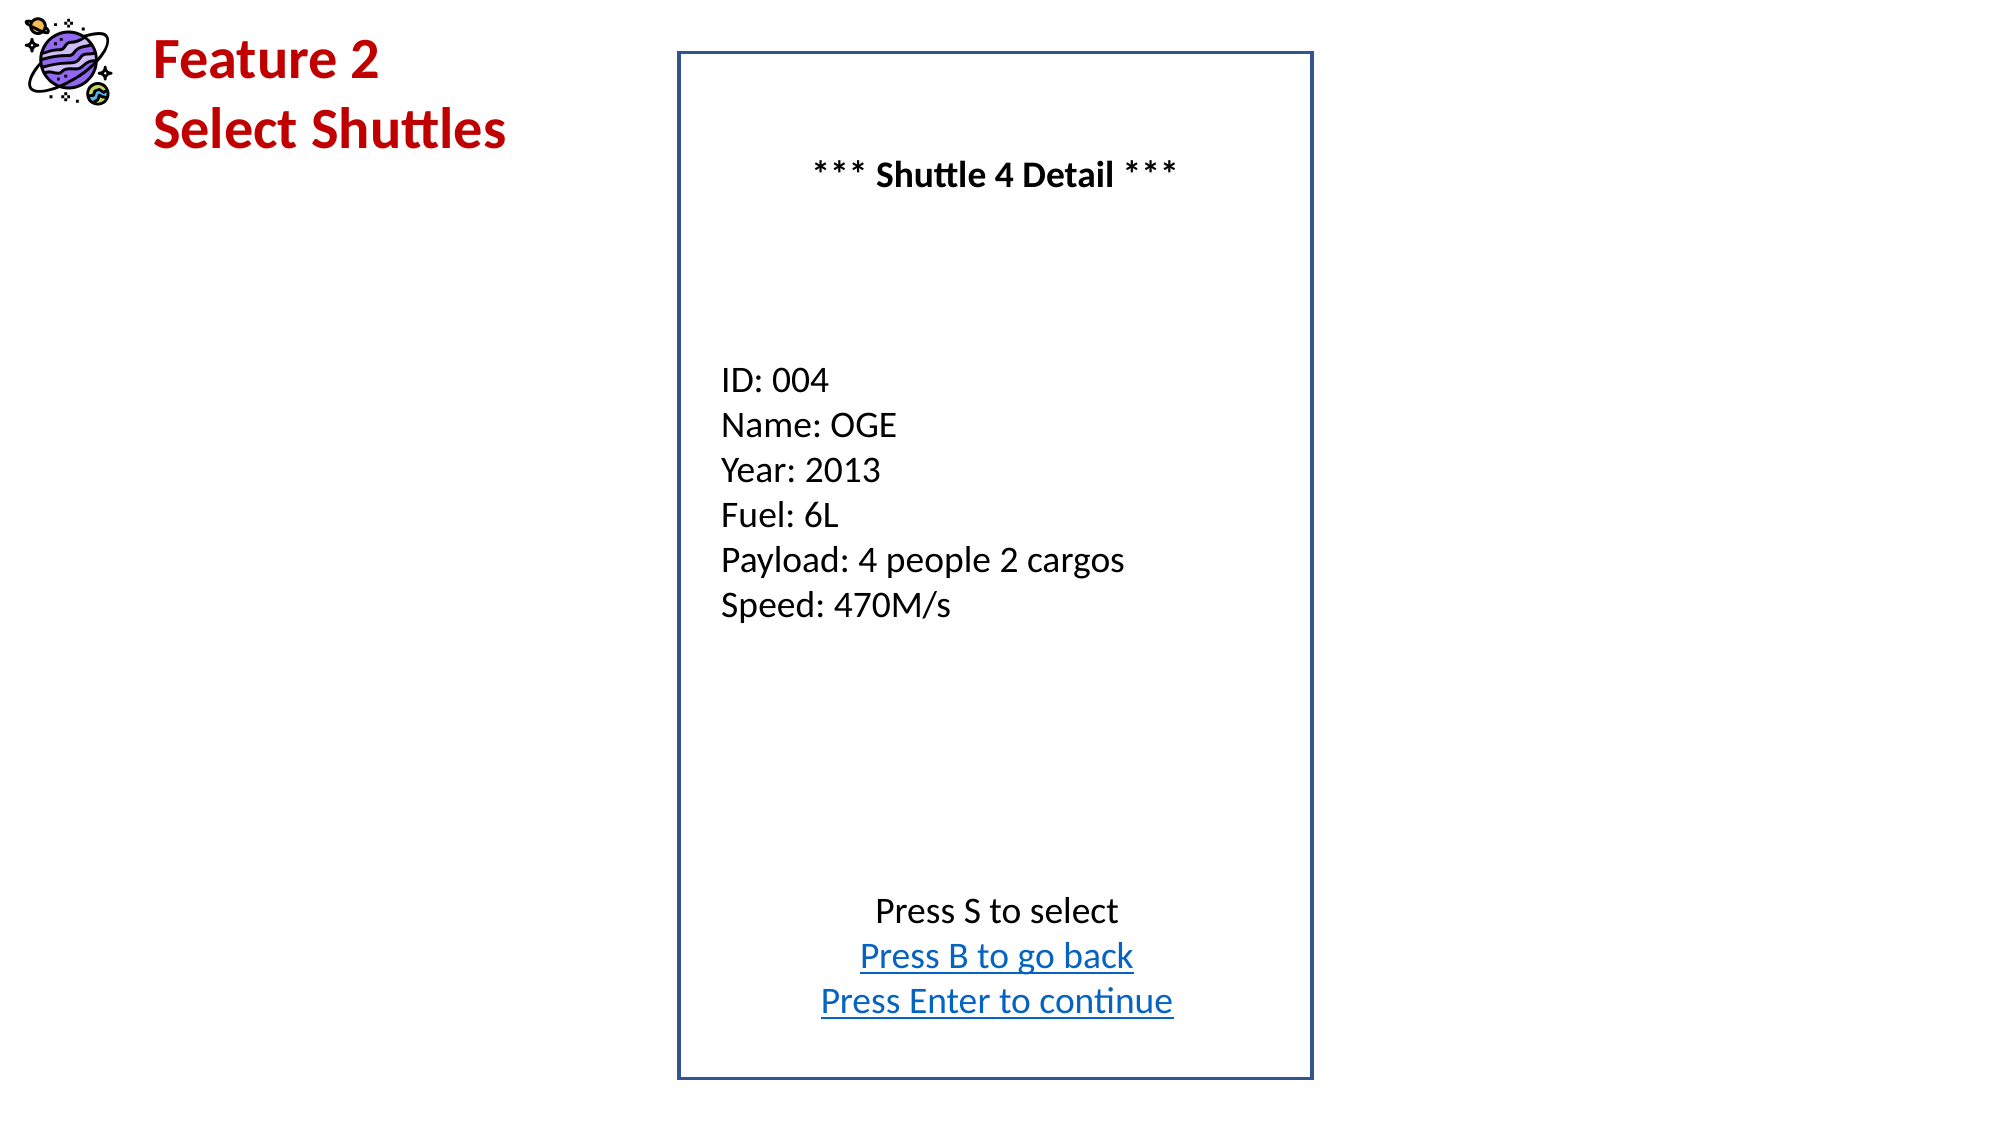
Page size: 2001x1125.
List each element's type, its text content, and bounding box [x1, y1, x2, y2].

text_box ID: 004 Name: OGE Year: 2013 Fuel: 6L Payload: 4 people 2 cargos Speed: 470M/s [706, 347, 1336, 767]
text_box Press S to select Press B to go back Press Enter to continue [682, 879, 1312, 1029]
text_box *** Shuttle 4 Detail *** [679, 142, 1312, 203]
picture [0, 0, 136, 130]
text_box Feature 2 Select Shuttles [138, 12, 522, 168]
text_box [678, 51, 1313, 1080]
